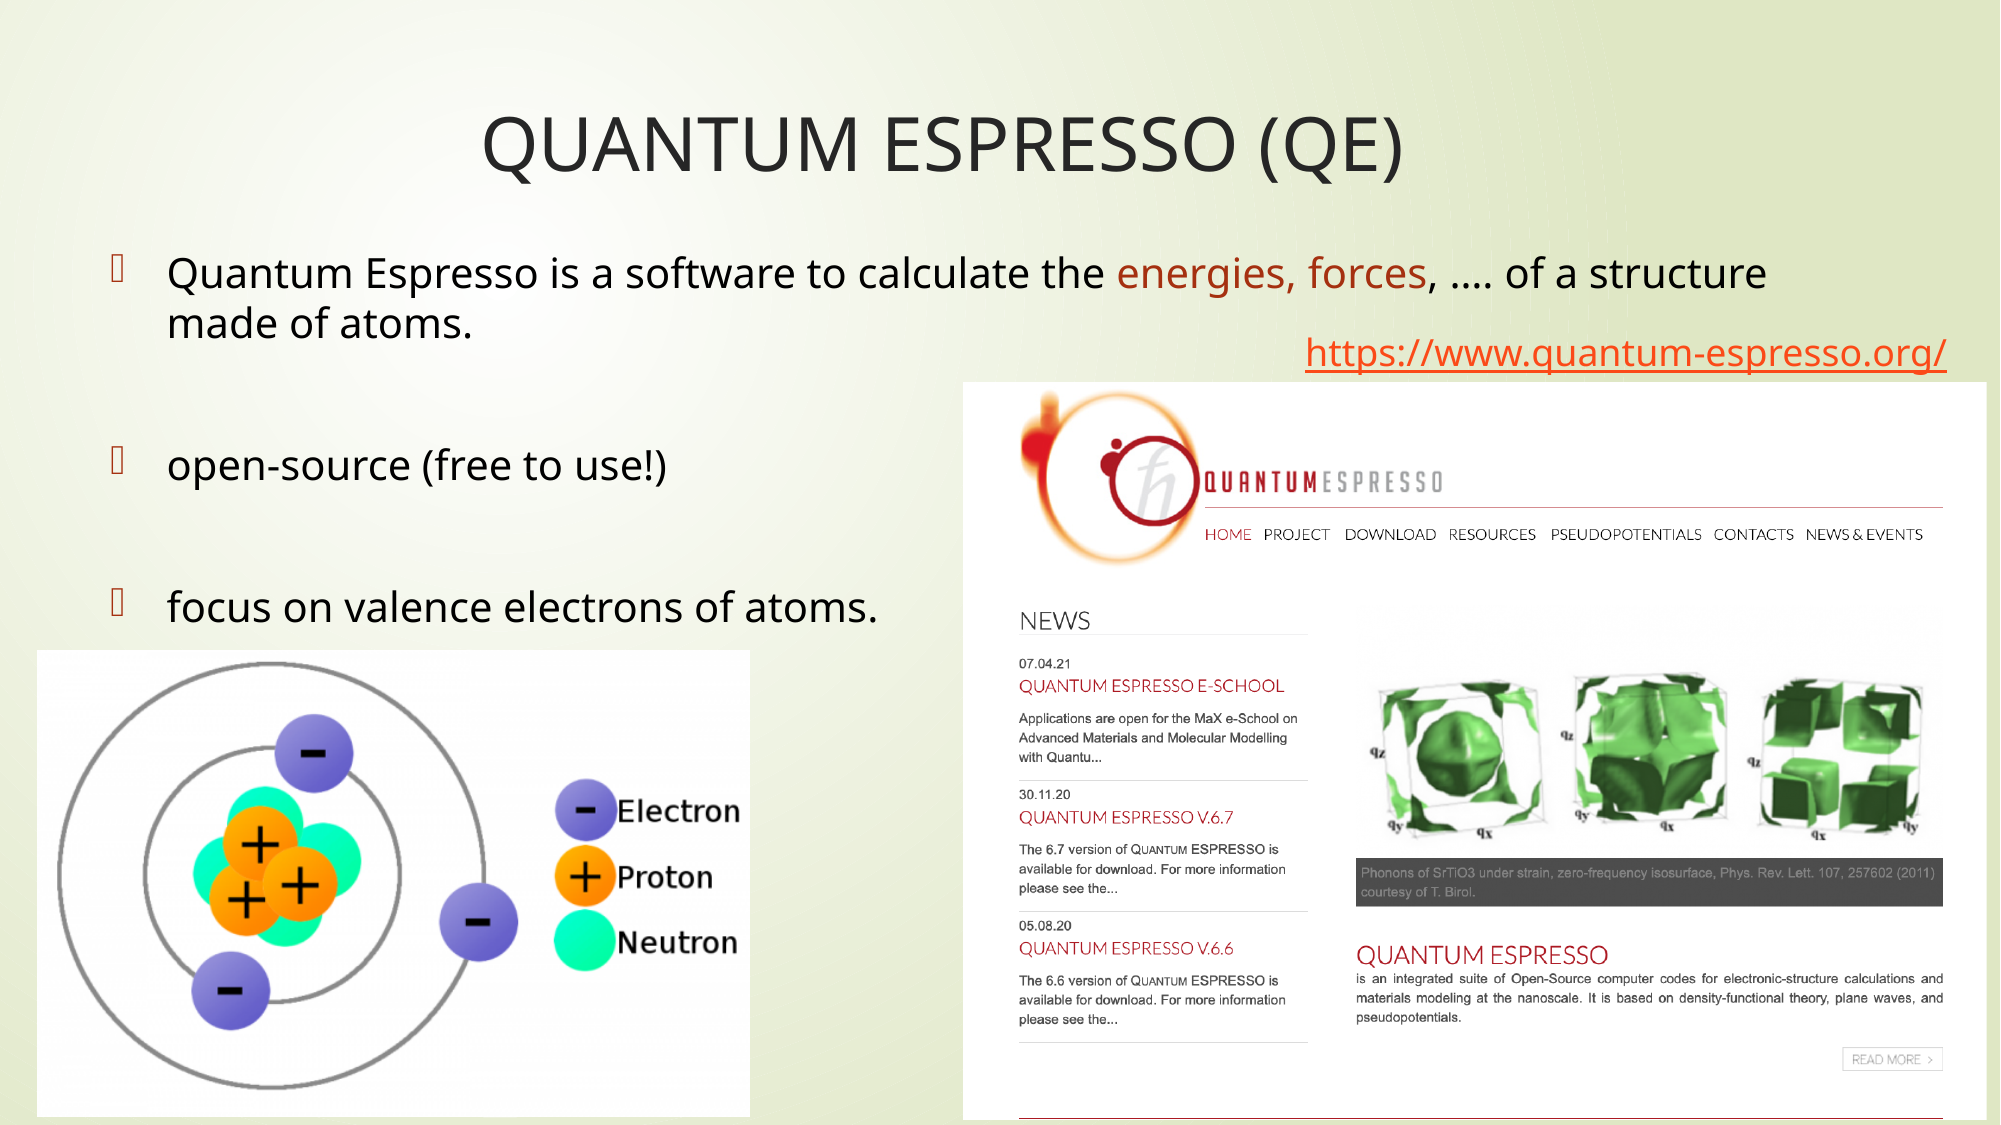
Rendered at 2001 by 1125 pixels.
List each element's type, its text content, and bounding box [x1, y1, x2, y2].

title QUANTUM ESPRESSO (QE) [211, 88, 1674, 239]
picture [37, 649, 750, 1117]
text_box https://www.quantum-espresso.org/ [1290, 322, 1963, 381]
list Quantum Espresso is a software to calculate the energies, forces, …. of a structure made of atoms. open-source (free to use!) focus on valence electrons of atoms. [95, 239, 1817, 1037]
picture [962, 382, 1987, 1120]
